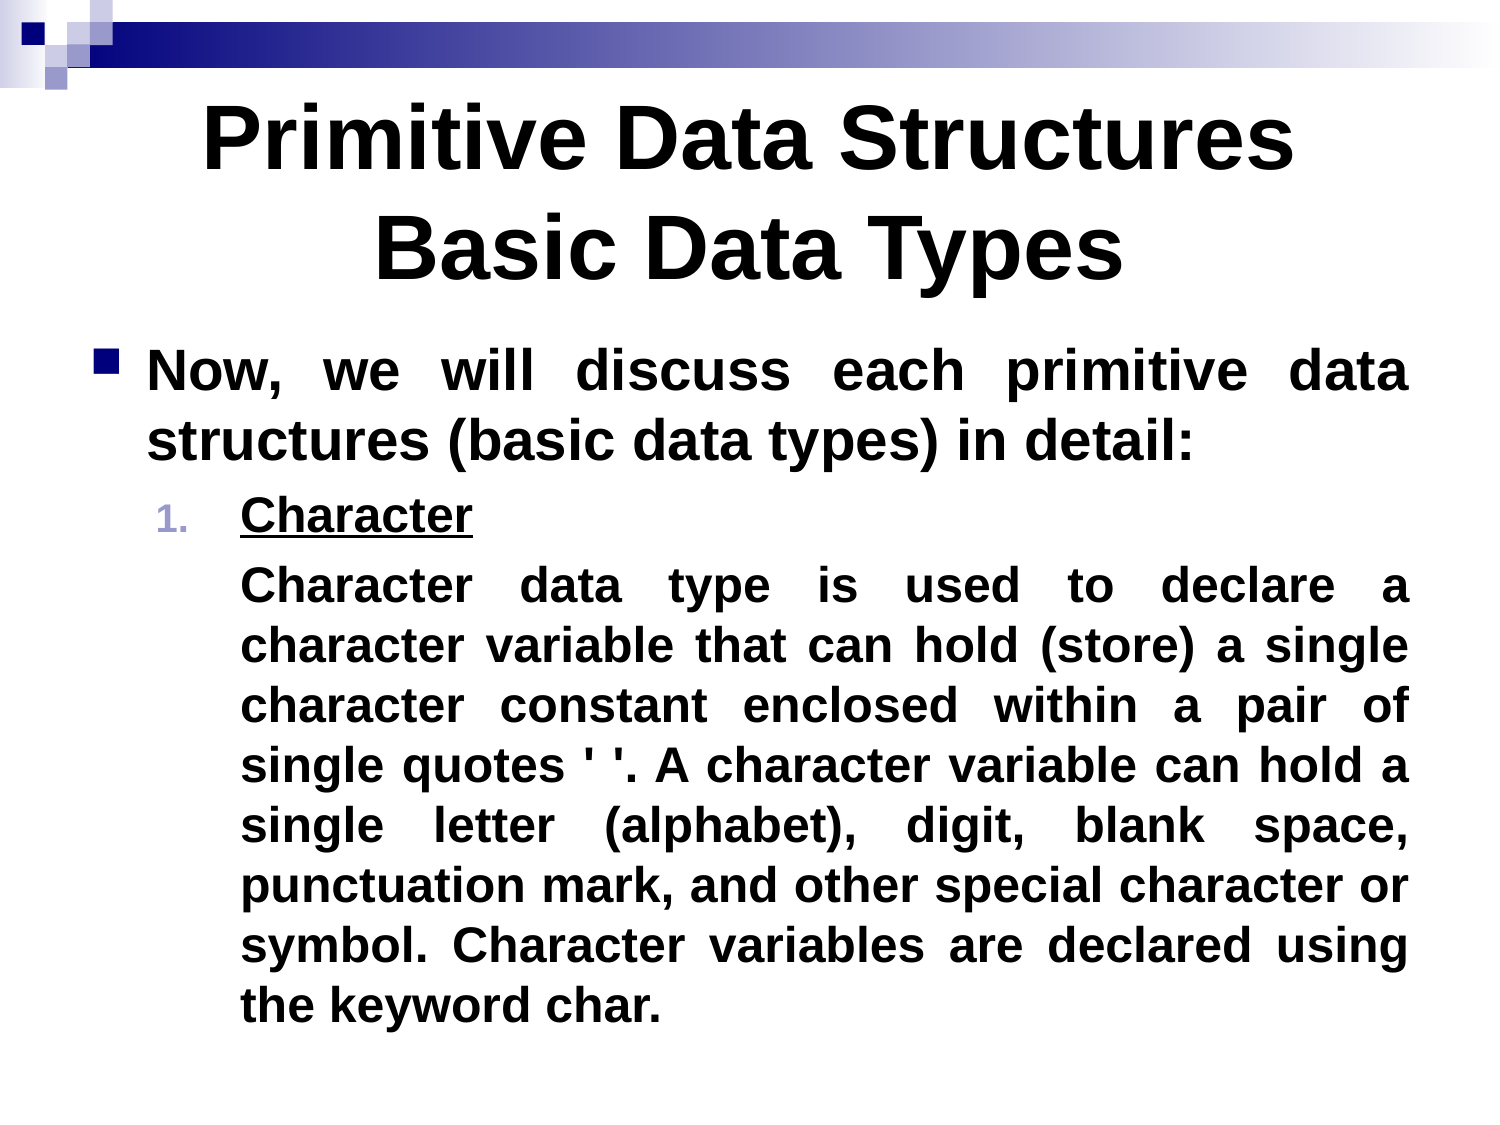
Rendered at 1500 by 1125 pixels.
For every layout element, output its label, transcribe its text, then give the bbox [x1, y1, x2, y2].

list Now, we will discuss each primitive data structures (basic data types) in detail: Character Character data type is used to declare a character variable that can hold (store) a single character constant enclosed within a pair of single quotes ' '. A character variable can hold a single letter (alphabet), digit, blank space, punctuation mark, and other special character or symbol. Character variables are declared using the keyword char. [75, 324, 1425, 963]
title Primitive Data Structures Basic Data Types [75, 75, 1425, 300]
